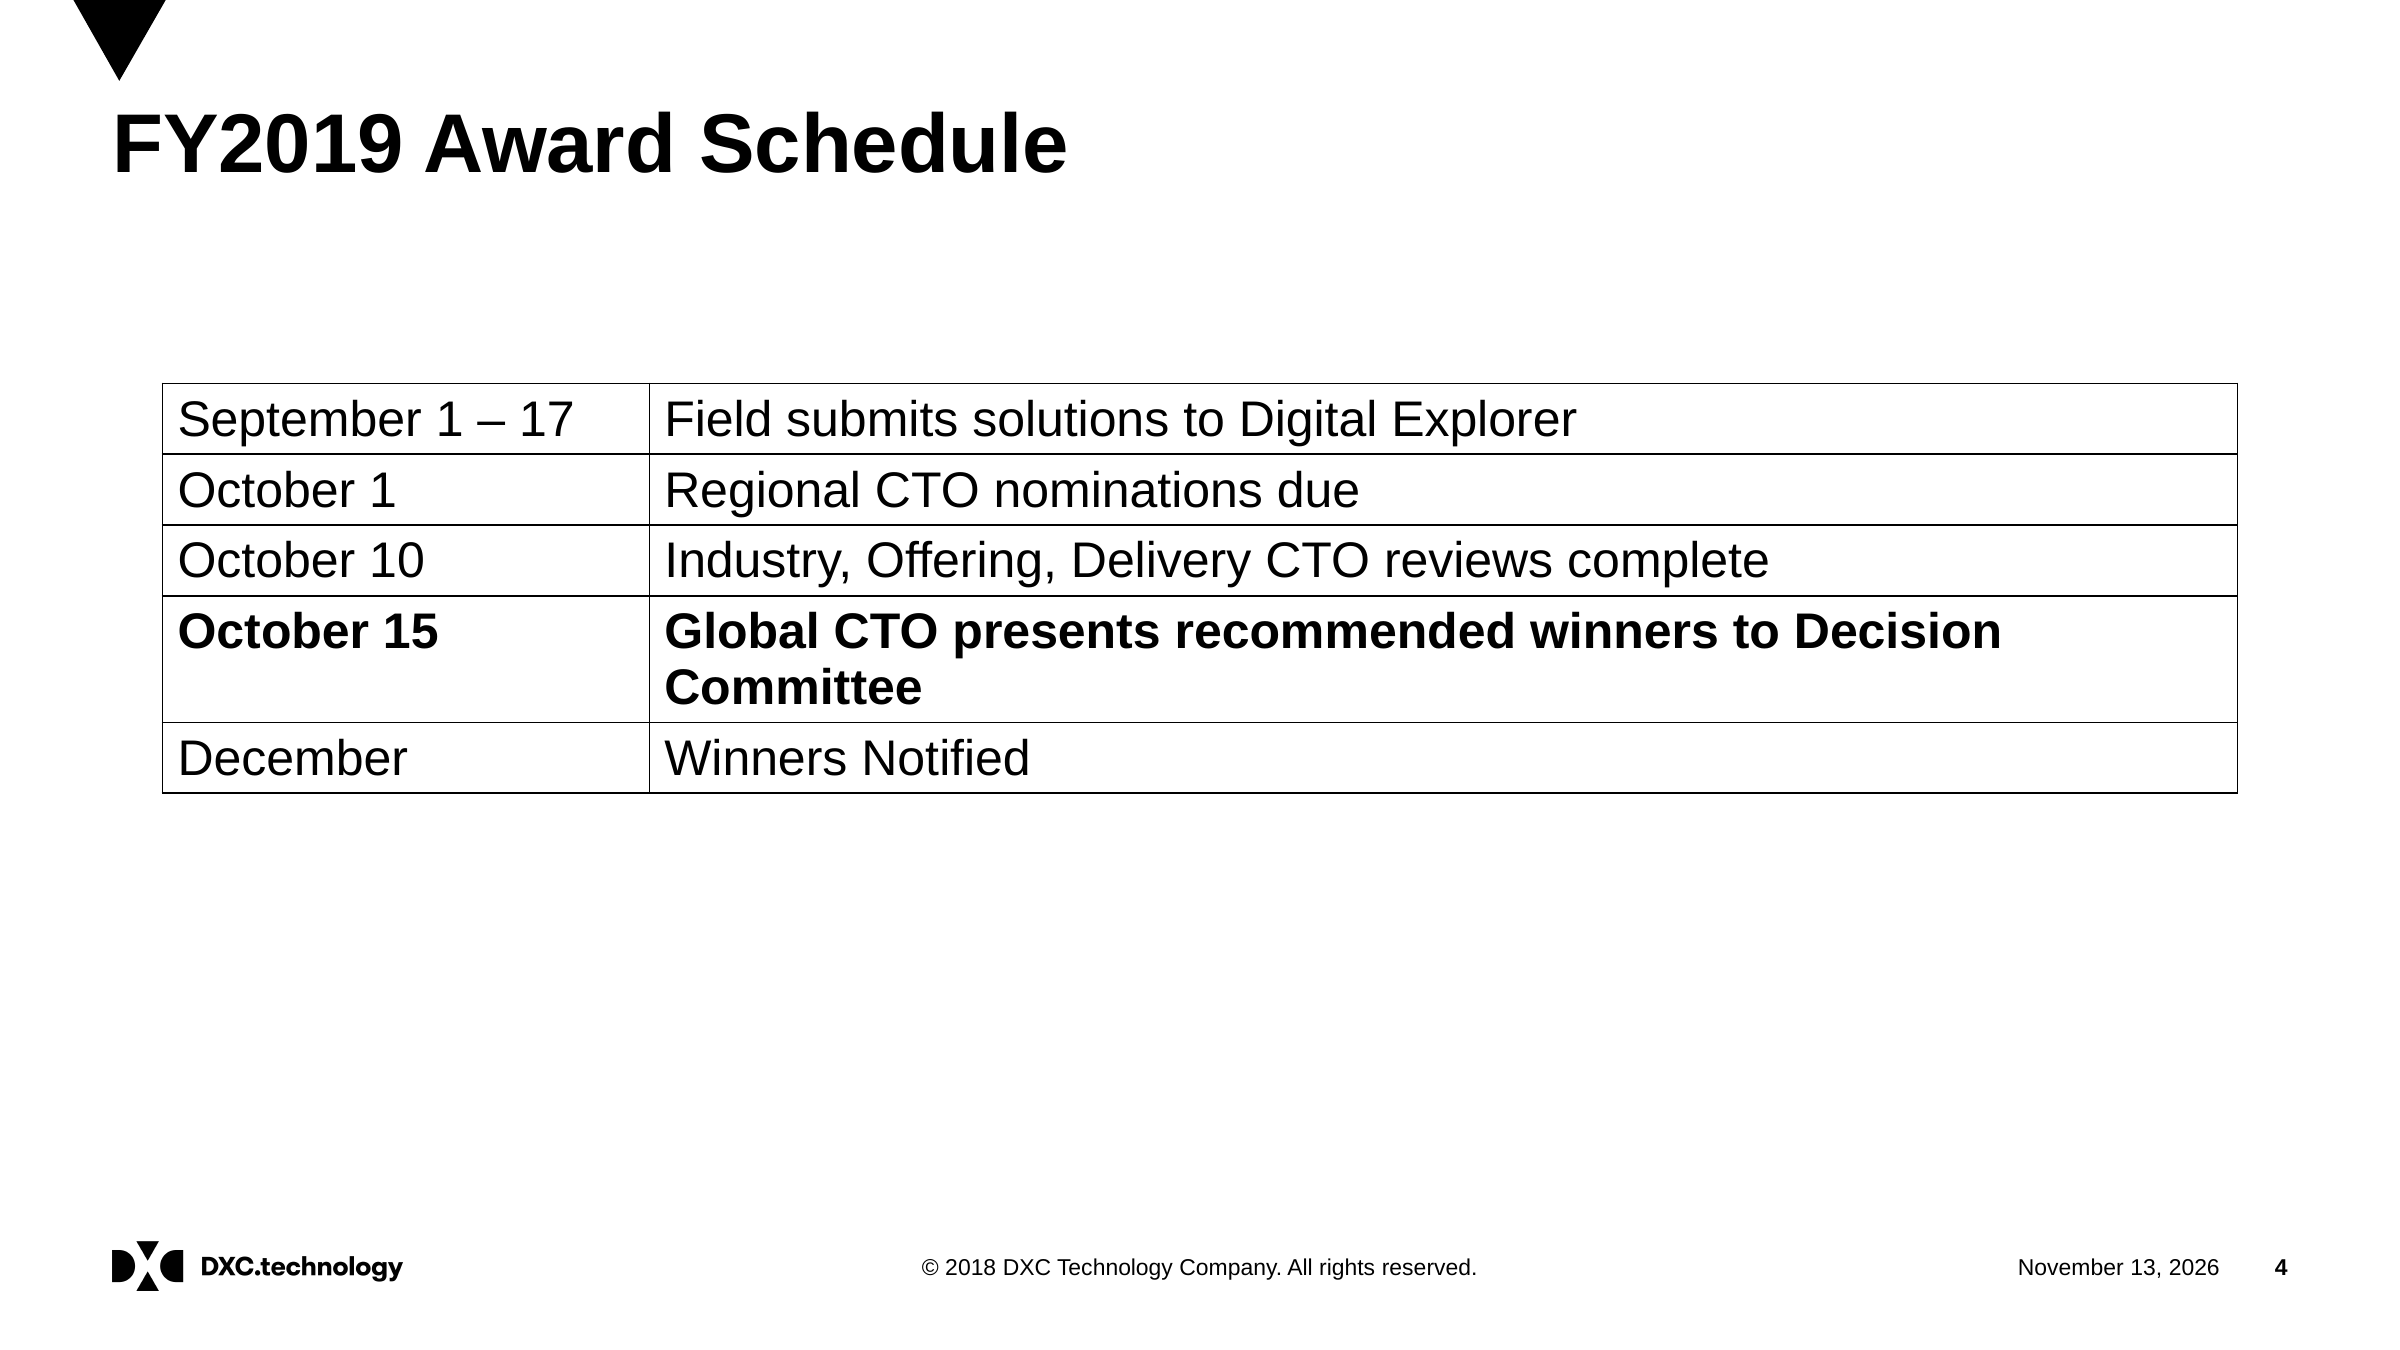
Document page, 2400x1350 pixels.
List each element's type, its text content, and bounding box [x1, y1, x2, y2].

table_cell October 10 [163, 526, 649, 595]
table_cell Industry, Offering, Delivery CTO reviews complete [650, 526, 2237, 595]
table_cell Global CTO presents recommended winners to Decision Committee [650, 597, 2237, 722]
table_cell October 1 [163, 455, 649, 524]
title FY2019 Award Schedule [112, 104, 2288, 338]
table_header Field submits solutions to Digital Explorer [650, 384, 2237, 453]
table_cell December [163, 723, 649, 792]
table_cell October 15 [163, 597, 649, 722]
table_cell Regional CTO nominations due [650, 455, 2237, 524]
table_cell Winners Notified [650, 723, 2237, 792]
table_header September 1 – 17 [163, 384, 649, 453]
